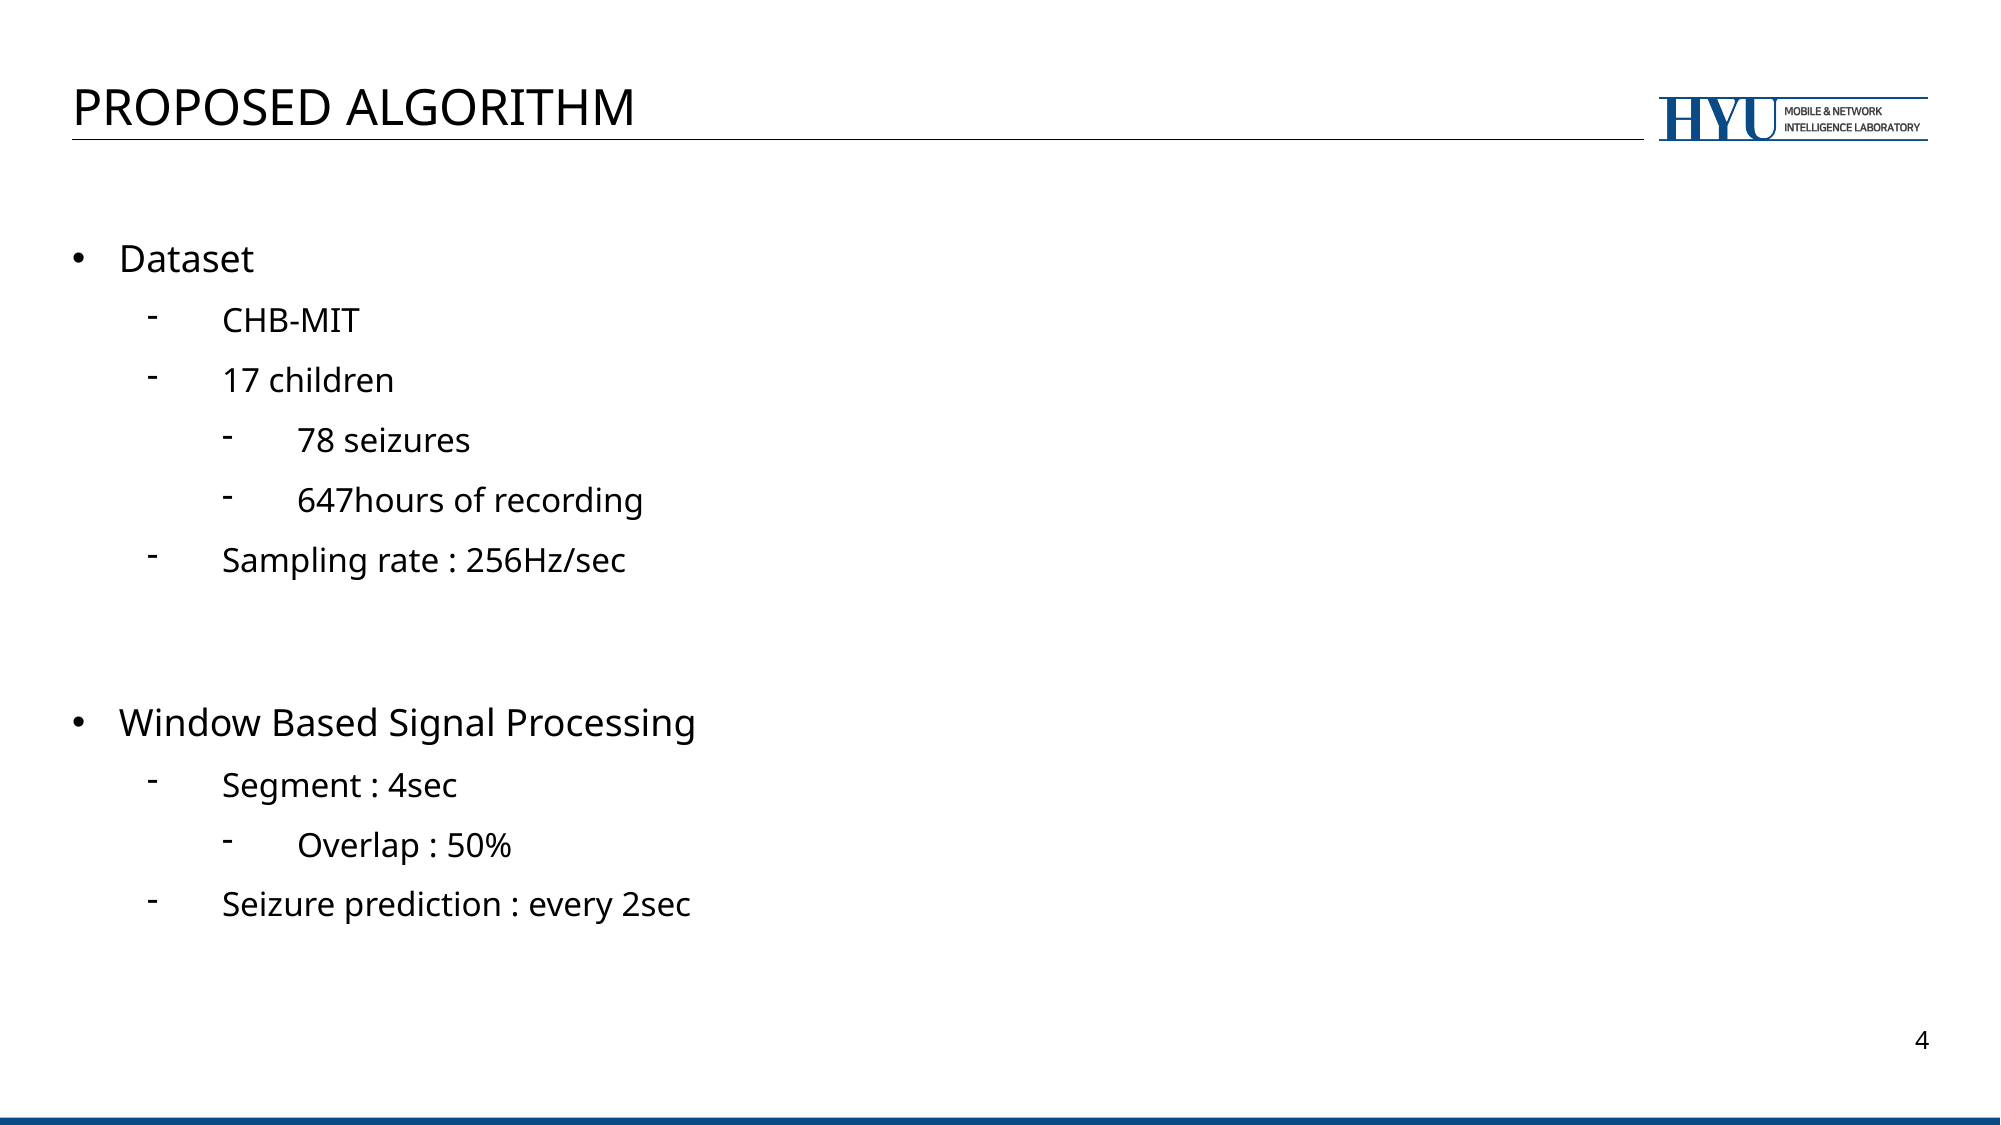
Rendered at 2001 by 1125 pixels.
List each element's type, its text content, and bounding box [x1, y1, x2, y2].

slide_number 4 [1494, 1011, 1945, 1072]
text_box PROPOSED ALGORITHM [72, 75, 888, 136]
text_box Window Based Signal Processing Segment : 4sec Overlap : 50% Seizure prediction : every 2sec [72, 676, 1951, 992]
picture [1659, 97, 1928, 141]
text_box [0, 1117, 2000, 1125]
text_box Dataset CHB-MIT 17 children 78 seizures 647hours of recording Sampling rate : 256Hz/sec [72, 212, 1951, 676]
